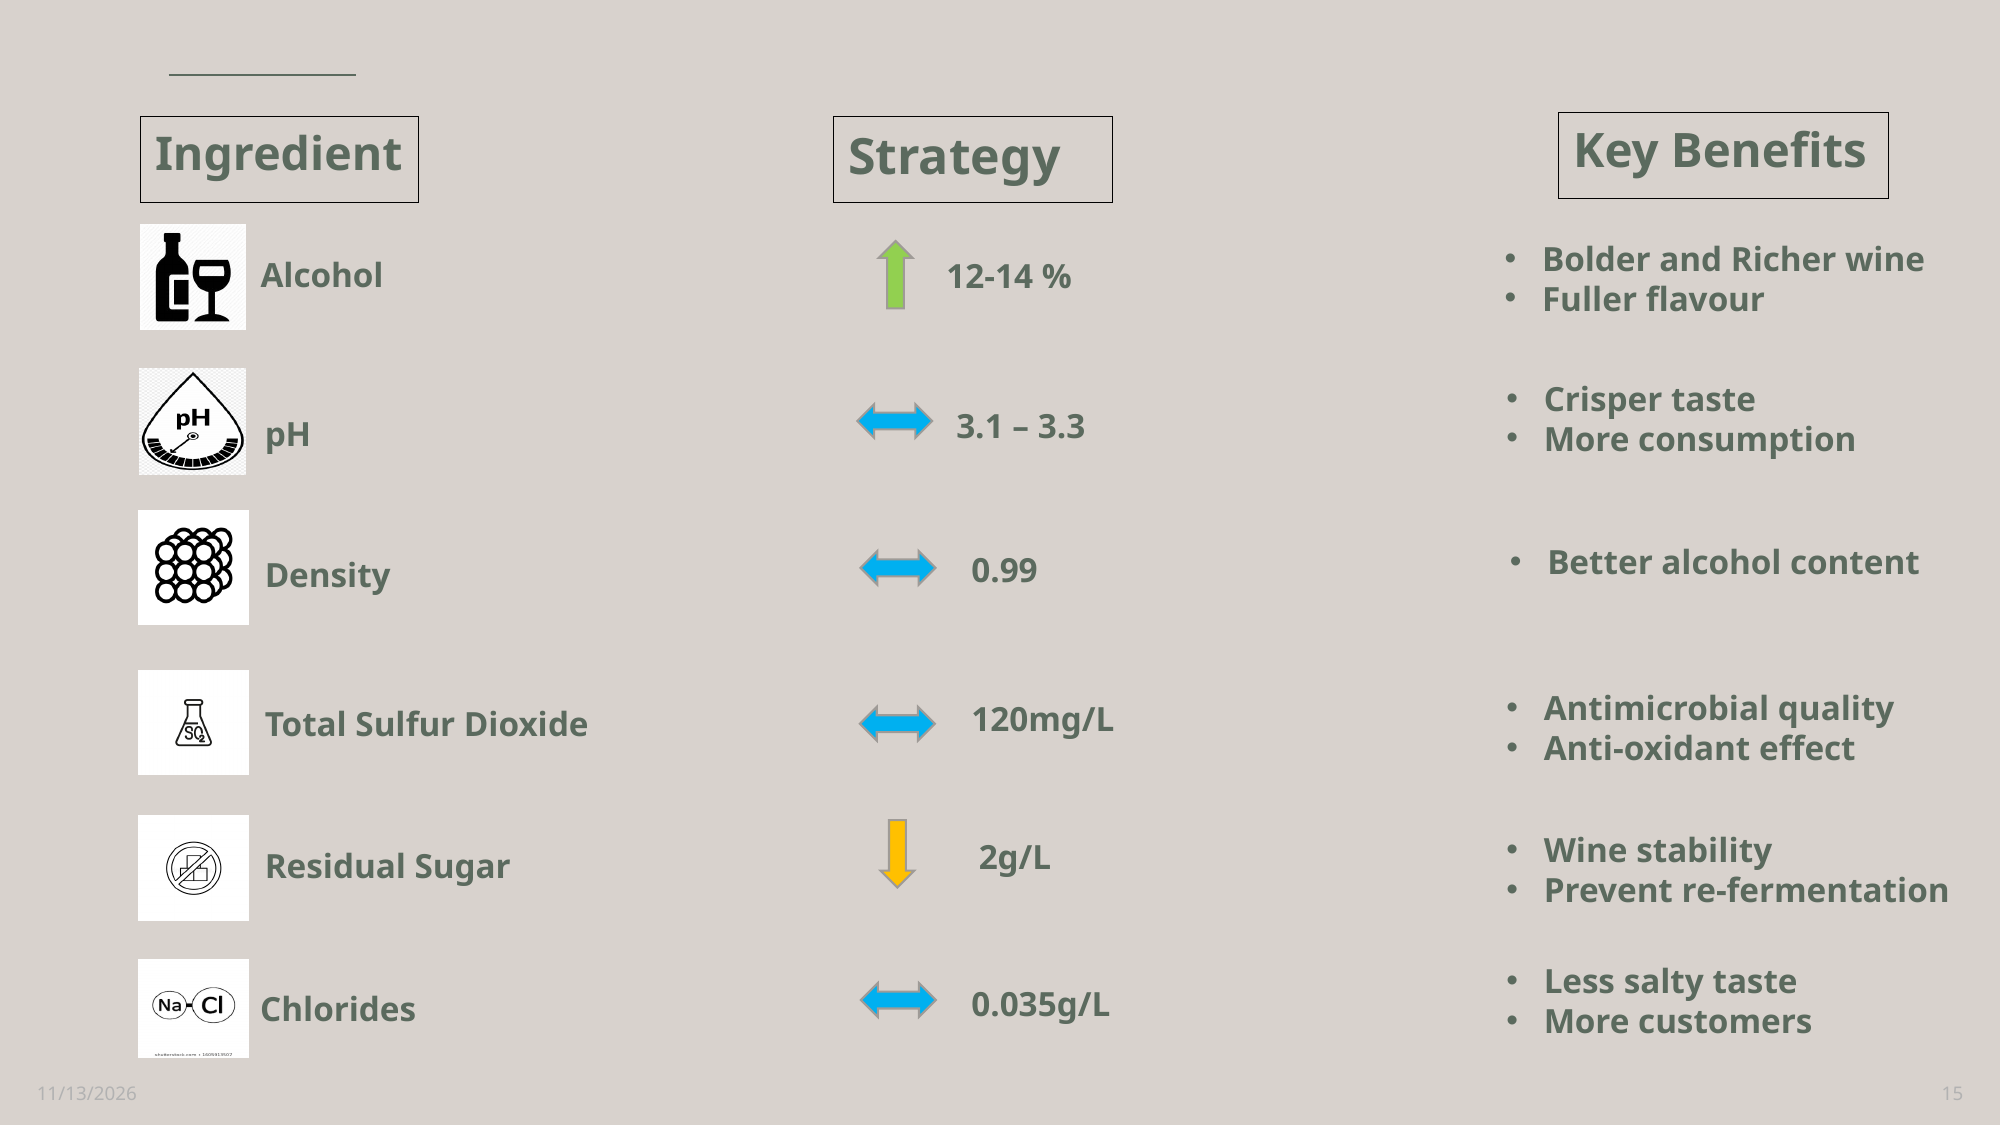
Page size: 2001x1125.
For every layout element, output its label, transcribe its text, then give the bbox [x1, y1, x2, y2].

text_box [878, 819, 917, 889]
text_box [855, 401, 934, 441]
list Strategy [833, 116, 1113, 203]
picture [138, 510, 249, 625]
list Density [249, 547, 529, 634]
list Better alcohol content [1494, 533, 1982, 653]
picture [138, 815, 249, 921]
list Key Benefits [1558, 112, 1889, 199]
list 12-14 % [931, 247, 1211, 335]
list pH [249, 405, 529, 492]
list 120mg/L [956, 691, 1236, 778]
picture [138, 670, 249, 775]
picture [139, 368, 246, 475]
text_box [858, 704, 937, 744]
text_box [858, 548, 937, 588]
list Less salty taste More customers [1491, 953, 1979, 1072]
picture [138, 959, 249, 1058]
list Wine stability Prevent re-fermentation [1491, 821, 1979, 941]
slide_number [21, 1064, 472, 1124]
list 3.1 – 3.3 [941, 397, 1221, 485]
list Antimicrobial quality Anti-oxidant effect [1491, 680, 1979, 799]
list Alcohol [245, 246, 525, 333]
list Chlorides [245, 980, 525, 1067]
list Residual Sugar [249, 837, 529, 925]
picture [139, 224, 246, 330]
text_box [859, 980, 938, 1020]
list 2g/L [946, 828, 1226, 915]
slide_number 15 [1528, 1072, 1979, 1124]
list Bolder and Richer wine Fuller flavour [1489, 230, 1977, 350]
list 0.99 [956, 541, 1236, 628]
list Total Sulfur Dioxide [249, 696, 605, 783]
text_box [876, 239, 915, 310]
list 0.035g/L [956, 976, 1236, 1063]
list Ingredient [140, 116, 419, 203]
list Crisper taste More consumption [1491, 370, 1979, 489]
